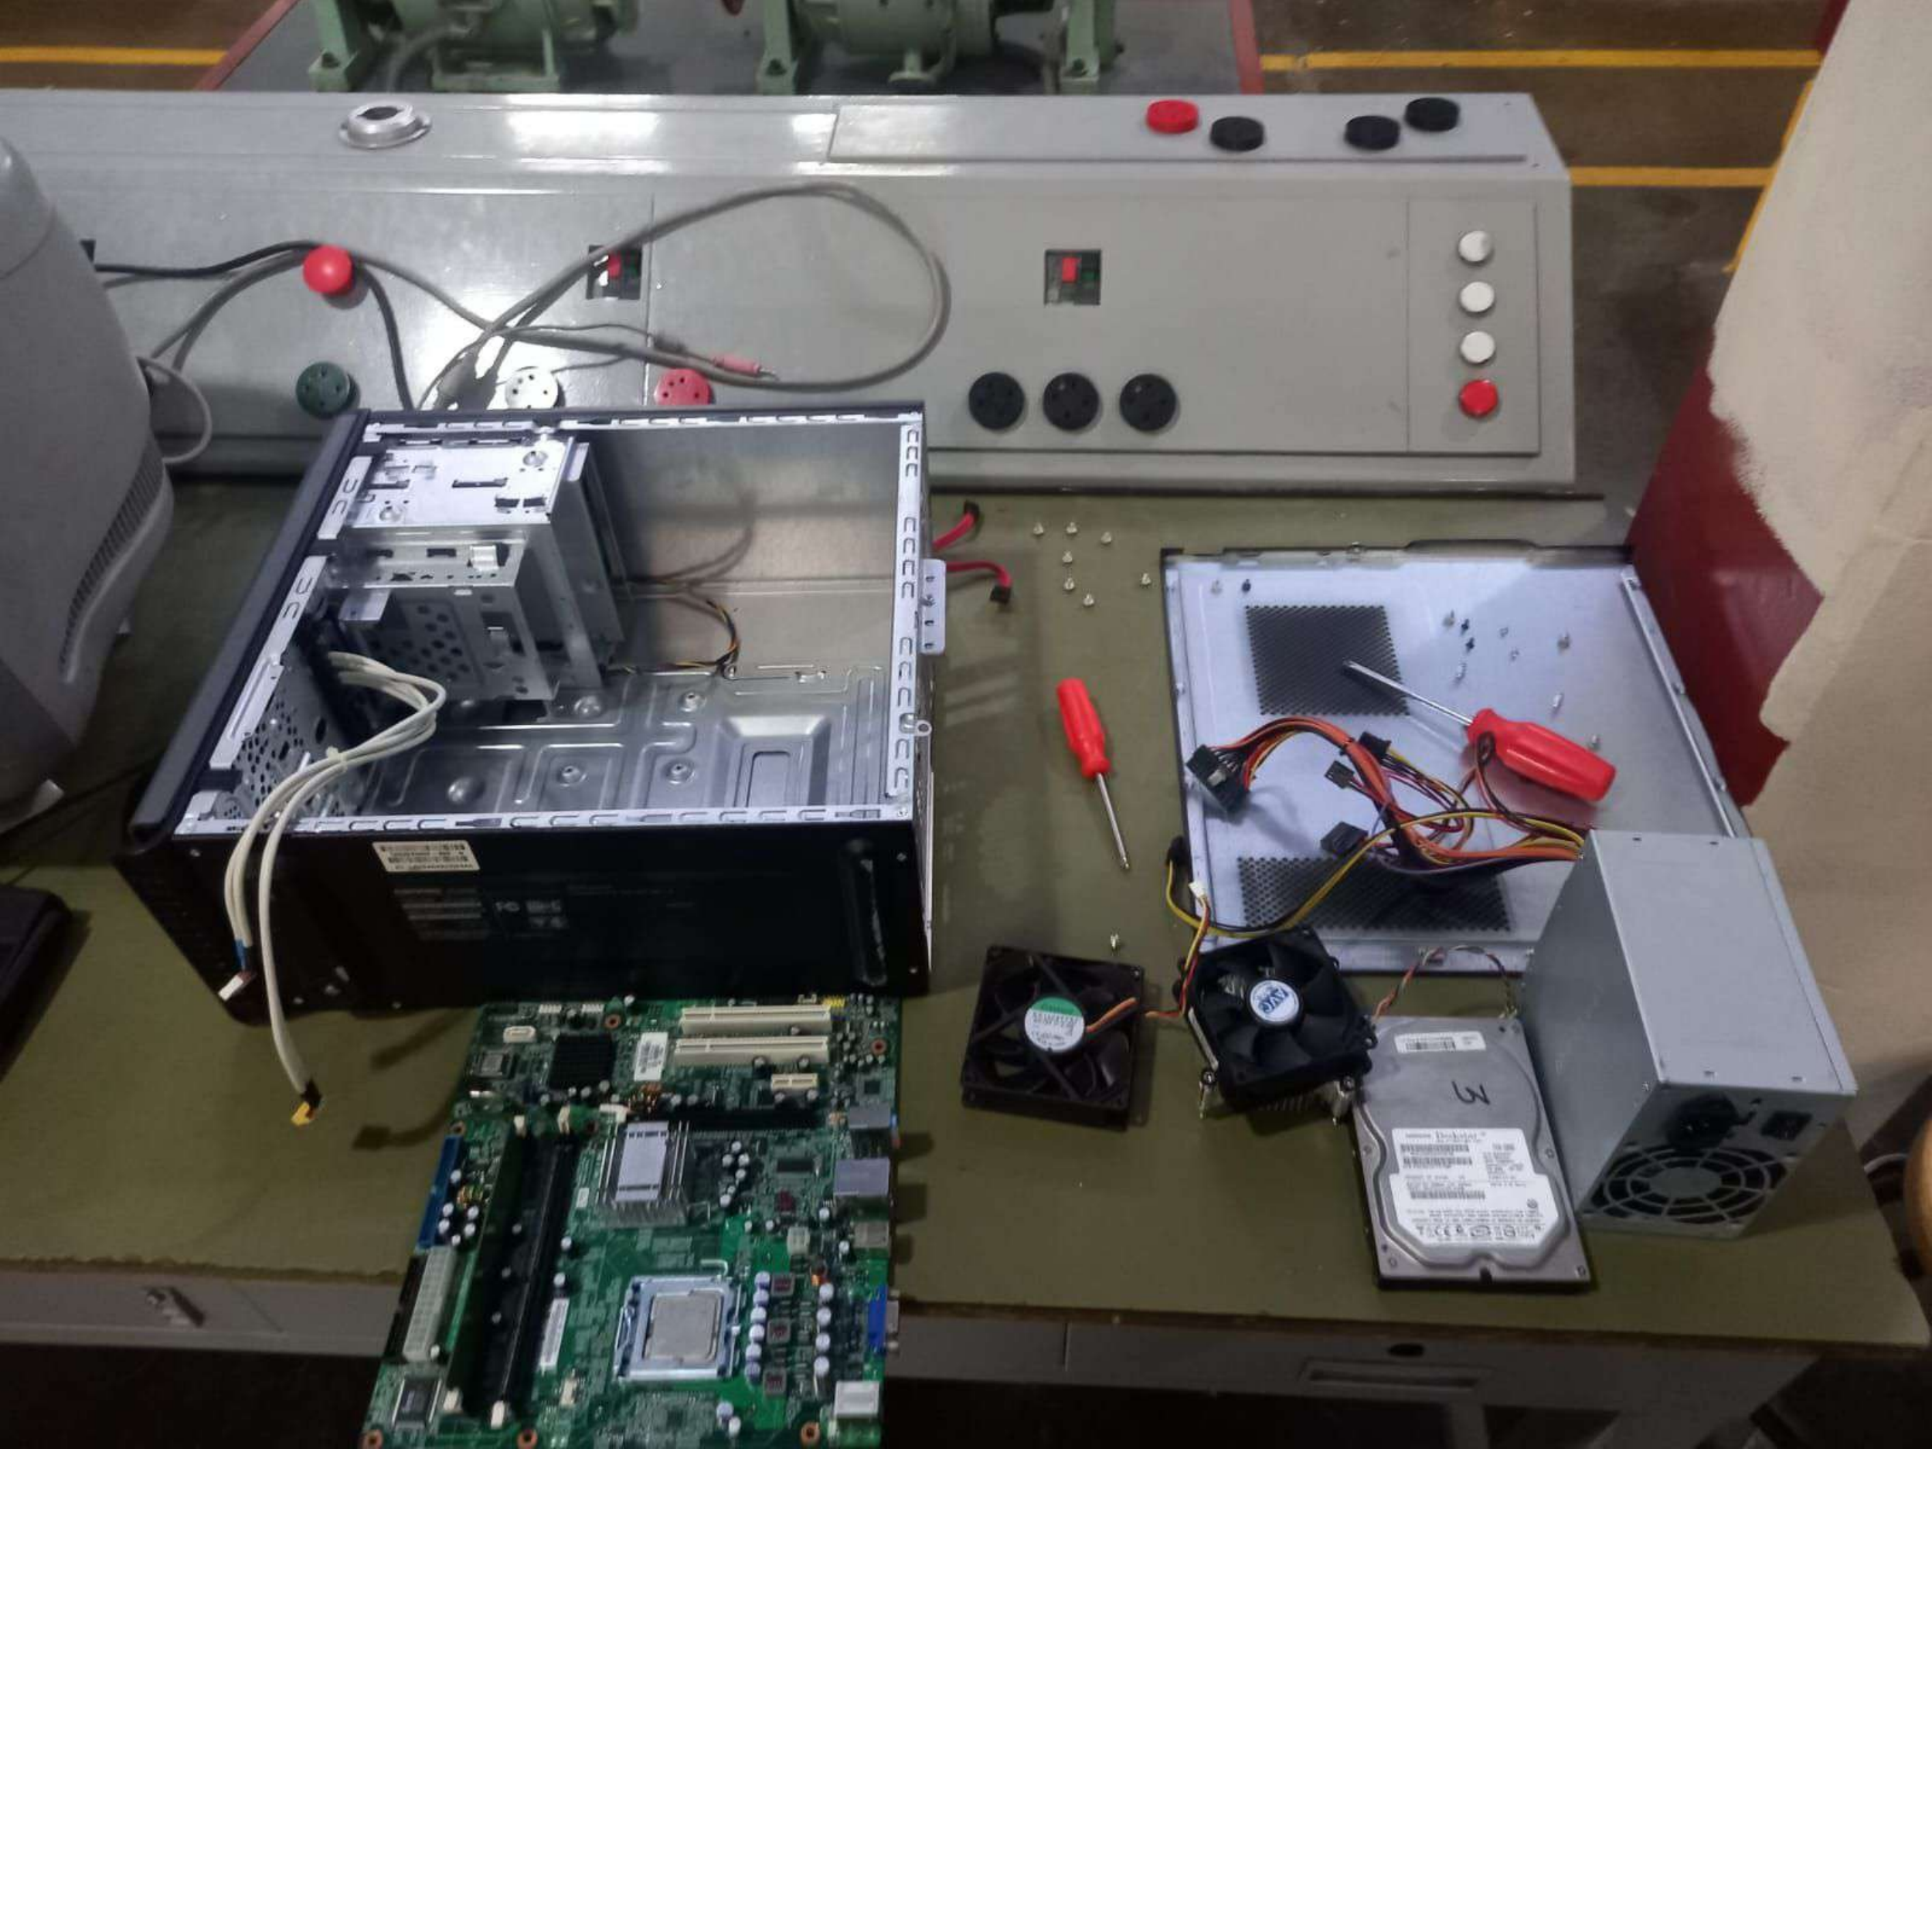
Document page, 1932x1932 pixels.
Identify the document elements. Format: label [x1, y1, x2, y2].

picture [0, 0, 1932, 1450]
